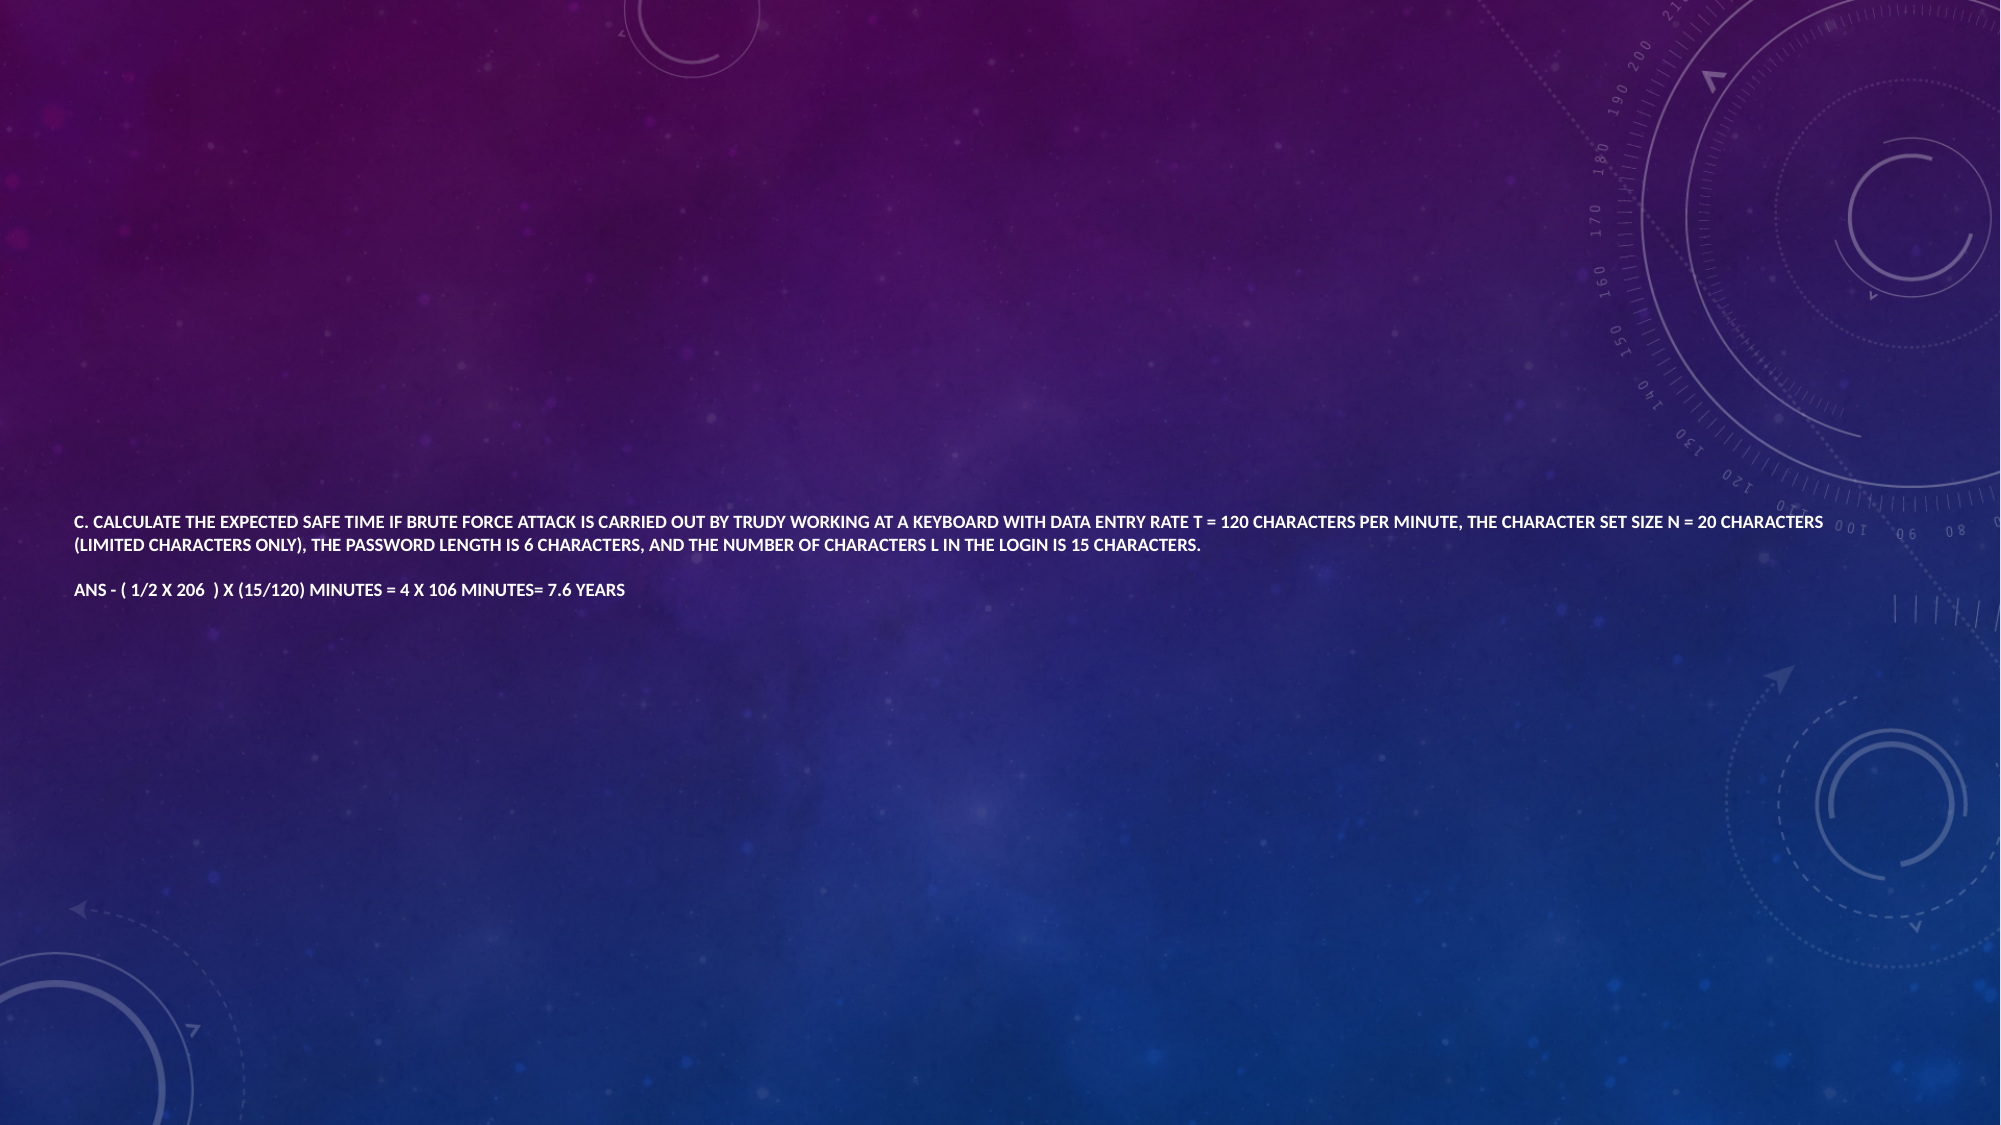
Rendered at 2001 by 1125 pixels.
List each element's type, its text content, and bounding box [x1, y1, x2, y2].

title C. Calculate the expected safe time if brute force attack is carried out by Trudy working at a keyboard with data entry rate T = 120 characters per minute, the character set size N = 20 characters (Limited characters only), the password length is 6 characters, and the number of characters L in the login is 15 characters. Ans - ( 1/2 x 206 ) x (15/120) minutes = 4 x 106 minutes= 7.6 years [59, 59, 1863, 1098]
picture [0, 0, 2001, 1125]
